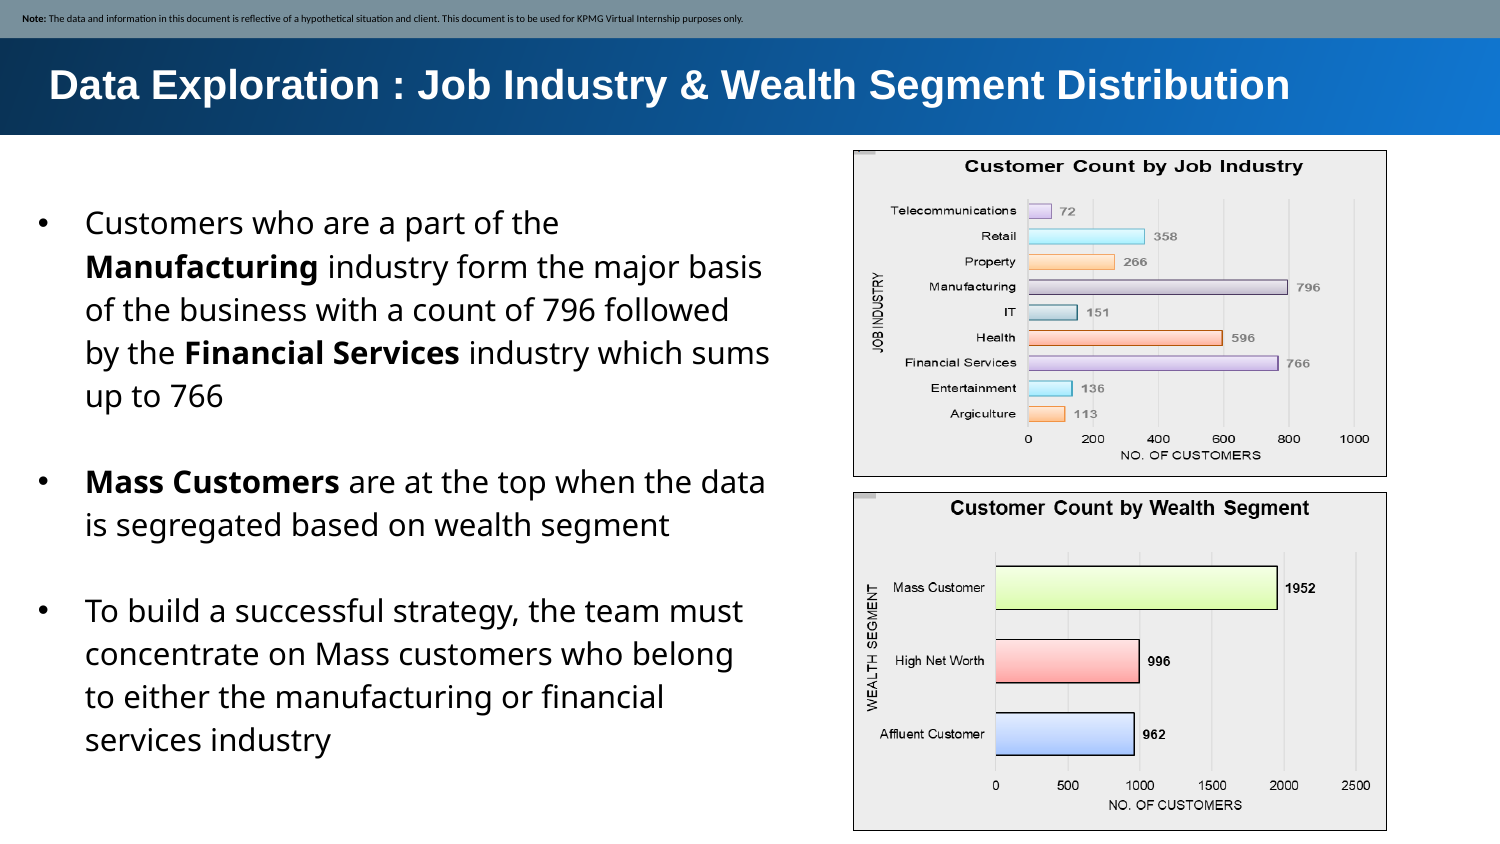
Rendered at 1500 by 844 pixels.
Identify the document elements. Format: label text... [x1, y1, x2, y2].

text_box Note: The data and information in this document is reflective of a hypothetical situation and client. This document is to be used for KPMG Virtual Internship purposes only. [0, 0, 1500, 39]
text_box Data Exploration : Job Industry & Wealth Segment Distribution [33, 43, 1439, 124]
picture [853, 492, 1387, 832]
picture [853, 150, 1387, 477]
text_box Customers who are a part of the Manufacturing industry form the major basis of the business with a count of 796 followed by the Financial Services industry which sums up to 766 Mass Customers are at the top when the data is segregated based on wealth segment To build a successful strategy, the team must concentrate on Mass customers who belong to either the manufacturing or financial services industry [22, 183, 788, 773]
text_box [0, 39, 1500, 135]
